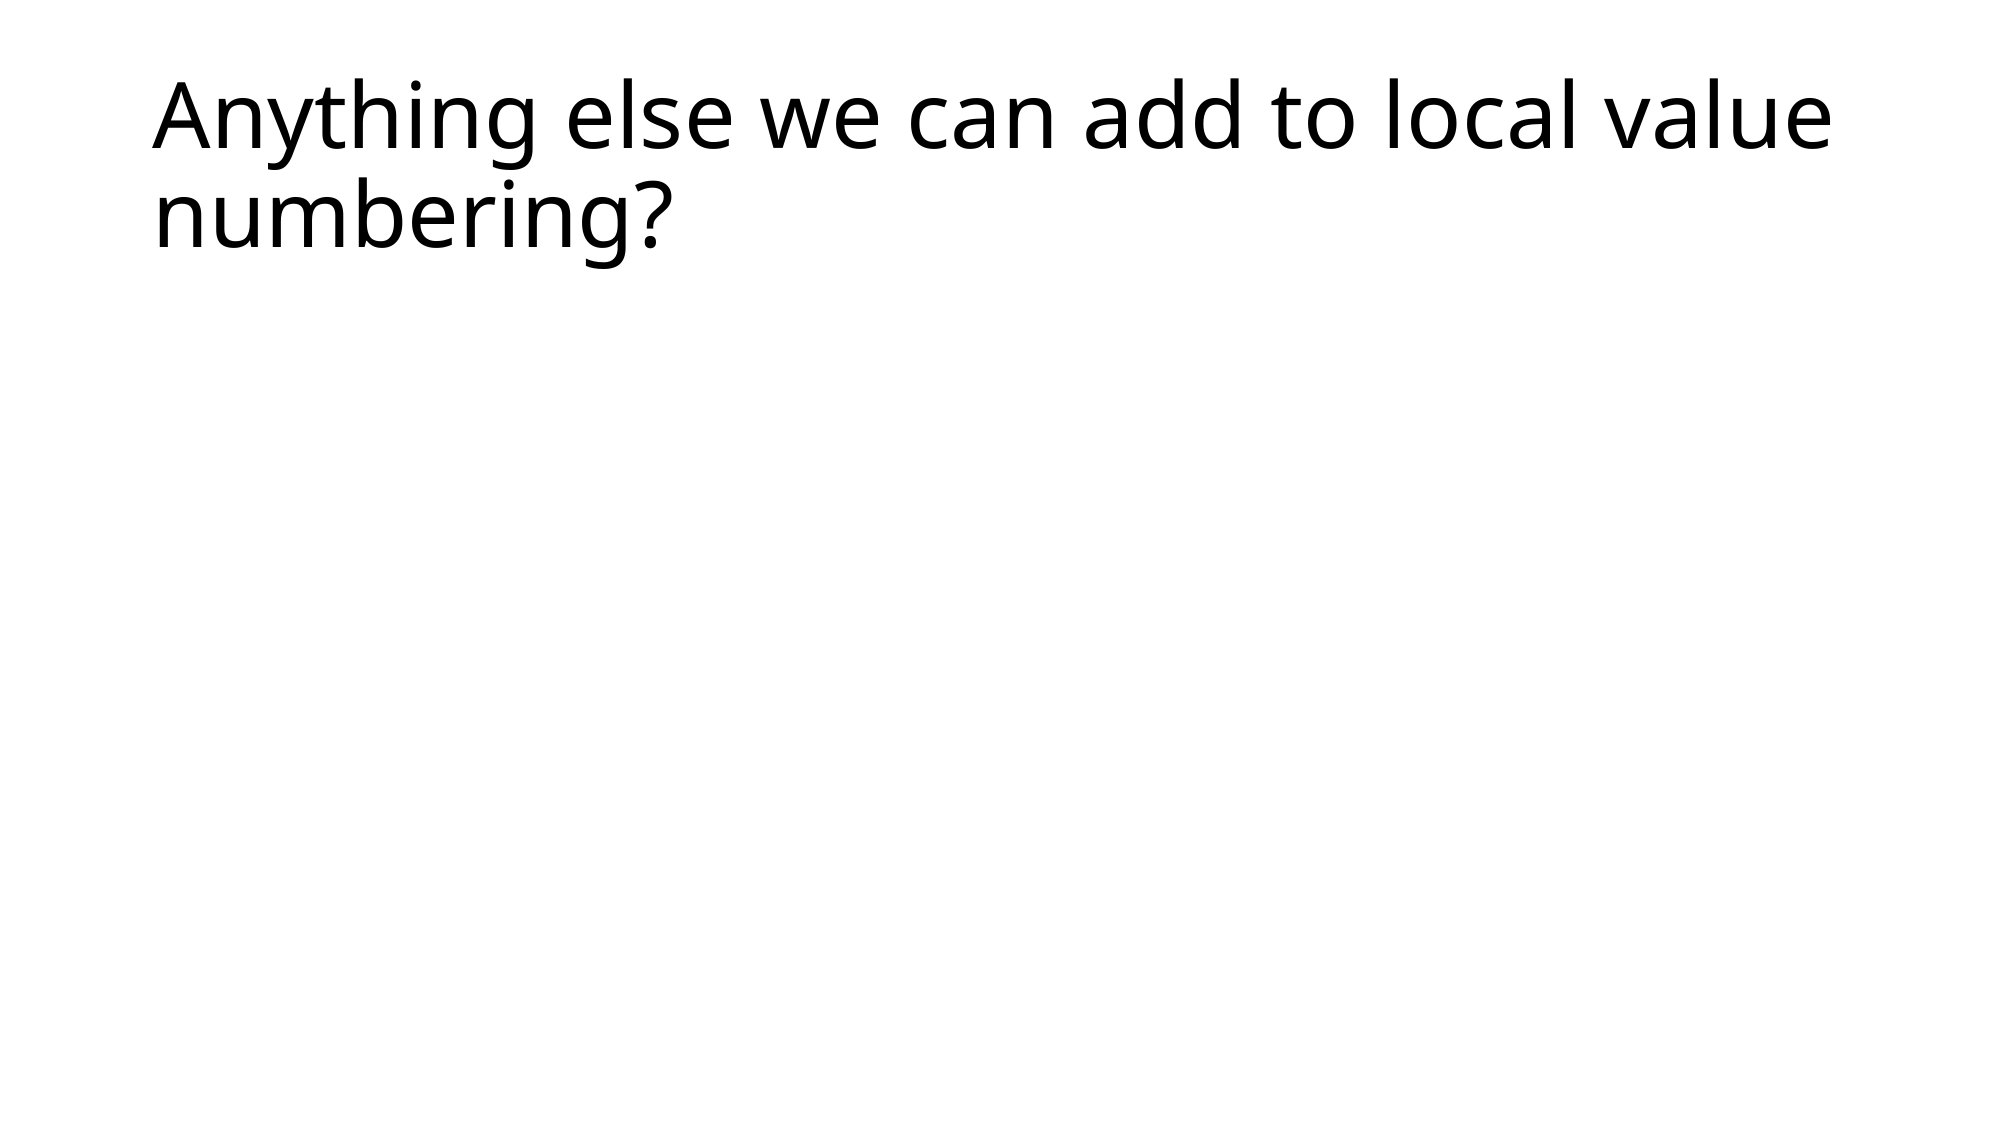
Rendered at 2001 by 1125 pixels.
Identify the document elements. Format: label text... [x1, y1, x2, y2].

title Anything else we can add to local value numbering? [137, 59, 1863, 278]
